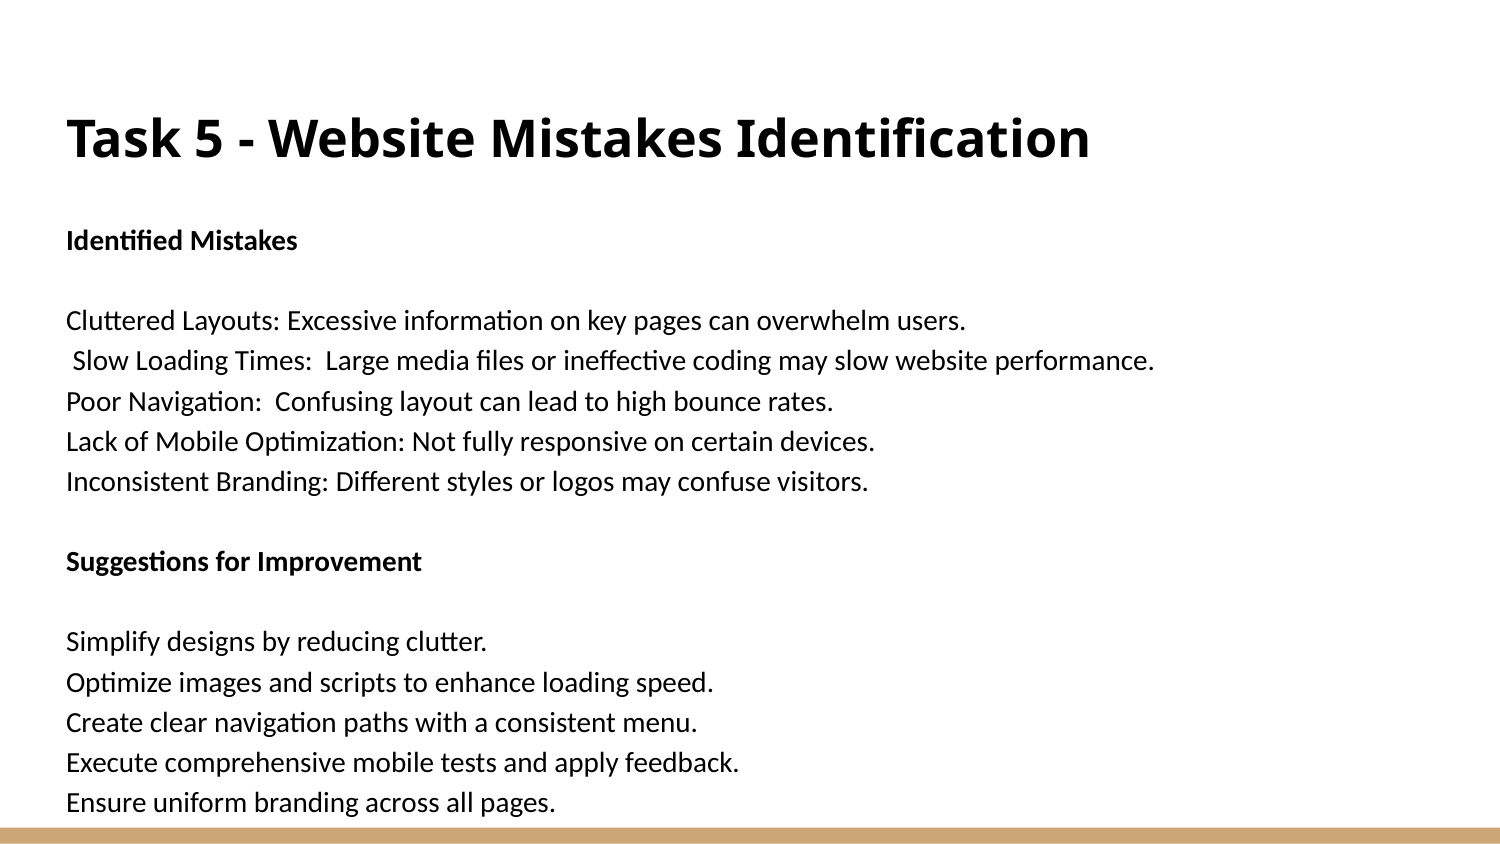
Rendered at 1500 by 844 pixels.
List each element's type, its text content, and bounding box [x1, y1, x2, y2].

list Identified Mistakes Cluttered Layouts: Excessive information on key pages can overwhelm users. Slow Loading Times: Large media files or ineffective coding may slow website performance. Poor Navigation: Confusing layout can lead to high bounce rates. Lack of Mobile Optimization: Not fully responsive on certain devices. Inconsistent Branding: Different styles or logos may confuse visitors. Suggestions for Improvement Simplify designs by reducing clutter. Optimize images and scripts to enhance loading speed. Create clear navigation paths with a consistent menu. Execute comprehensive mobile tests and apply feedback. Ensure uniform branding across all pages. [51, 200, 1449, 815]
title Task 5 - Website Mistakes Identification [51, 51, 1449, 189]
